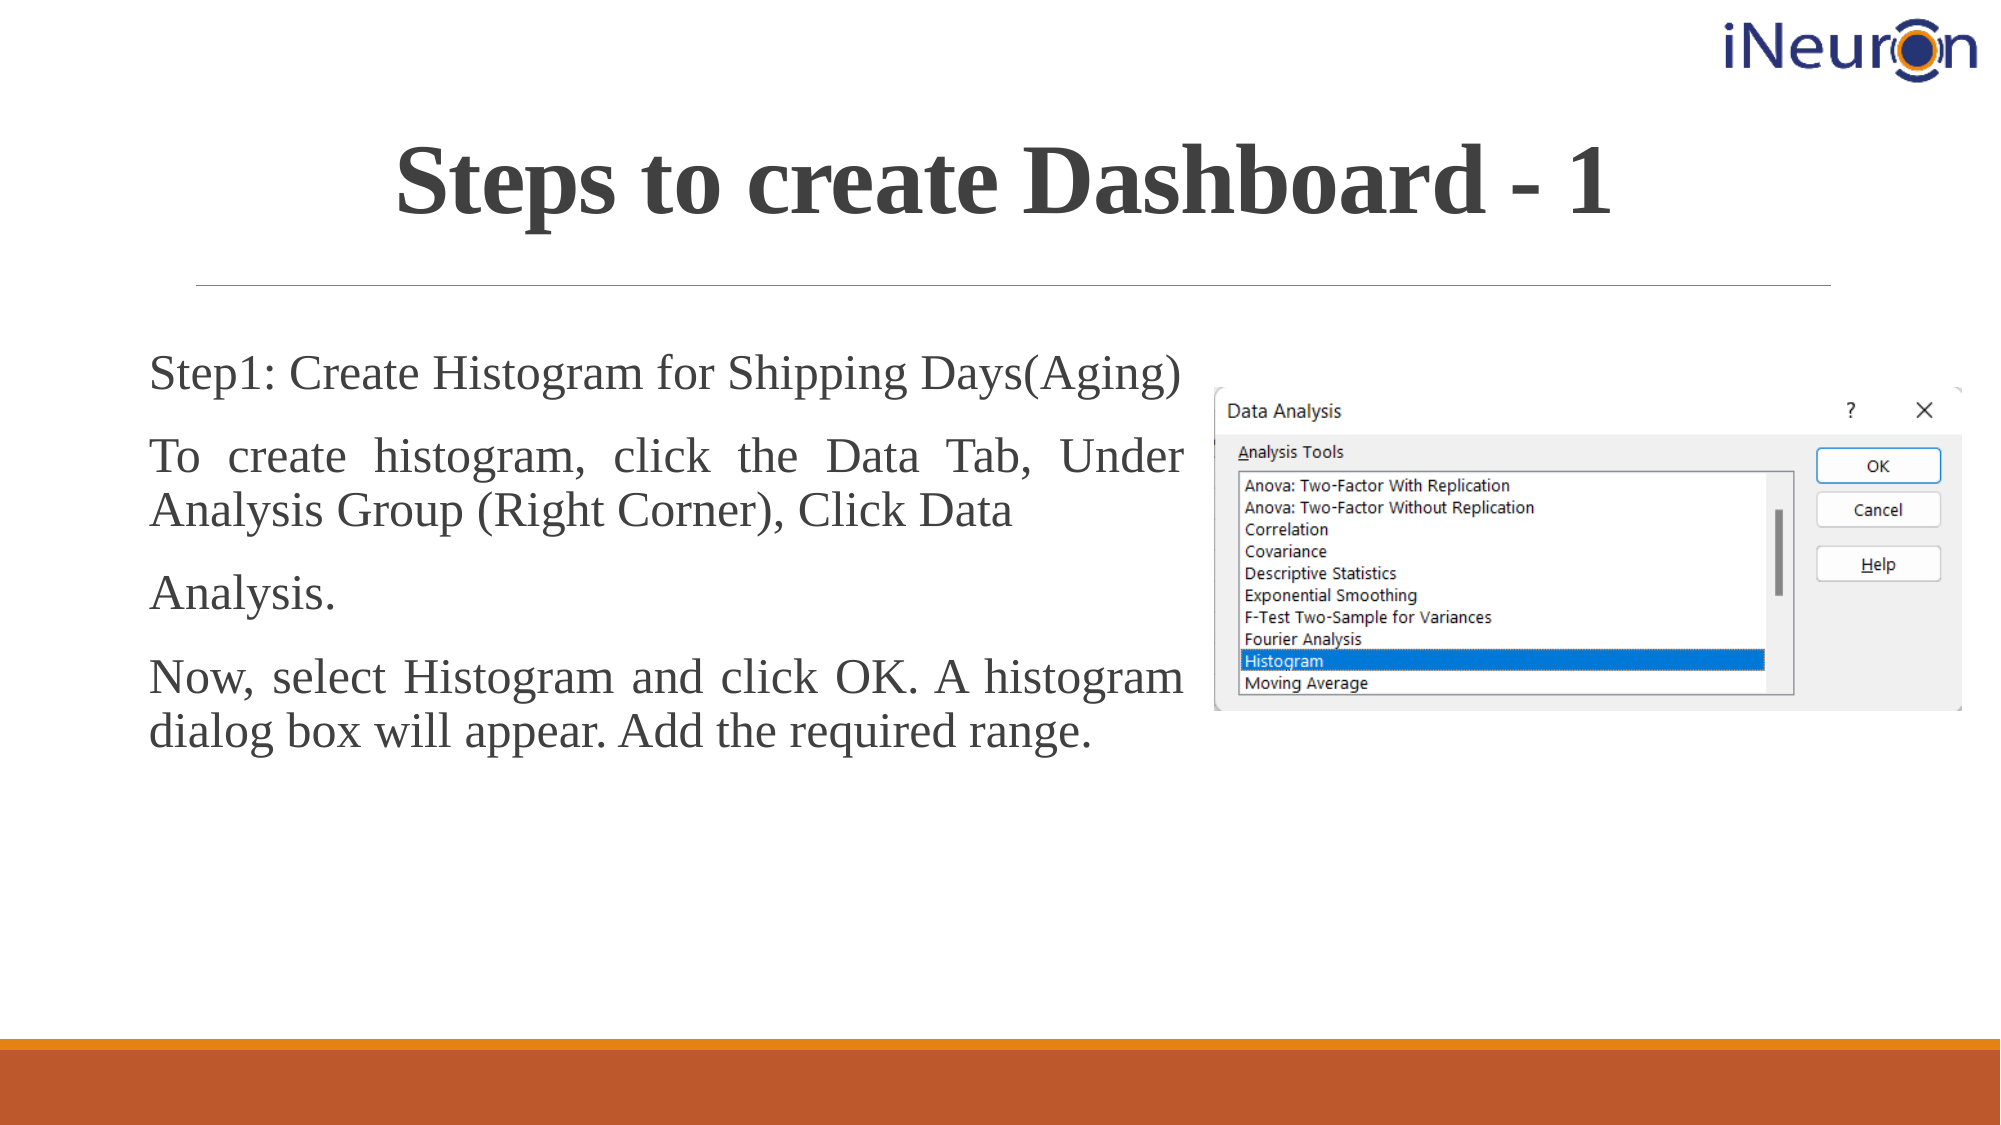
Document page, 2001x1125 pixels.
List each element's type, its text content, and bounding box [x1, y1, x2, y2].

title Steps to create Dashboard - 1 [180, 109, 1830, 242]
picture [1214, 387, 1963, 712]
picture [1719, 12, 1983, 85]
list Step1: Create Histogram for Shipping Days(Aging) To create histogram, click the Data Tab, Under Analysis Group (Right Corner), Click Data Analysis. Now, select Histogram and click OK. A histogram dialog box will appear. Add the required range. [148, 339, 1186, 963]
